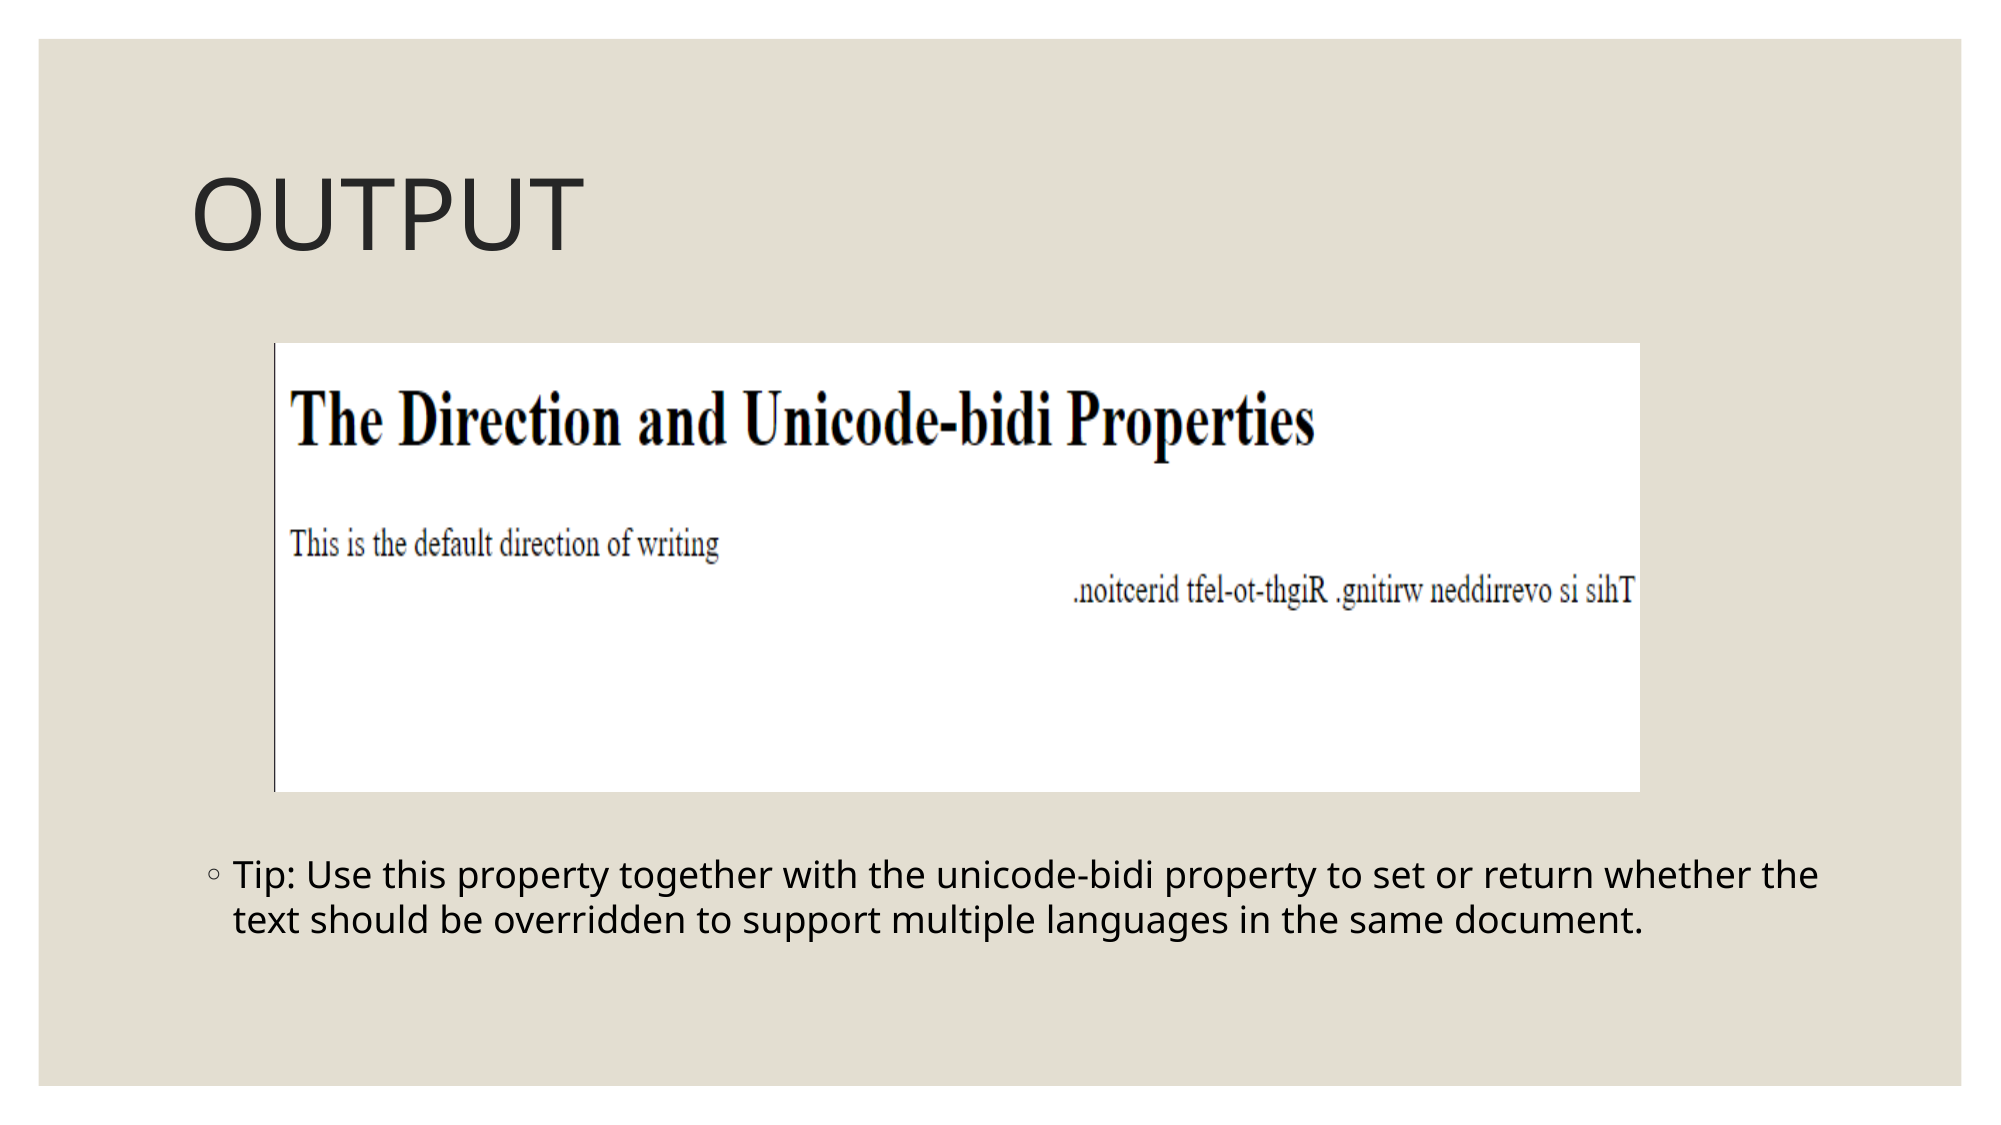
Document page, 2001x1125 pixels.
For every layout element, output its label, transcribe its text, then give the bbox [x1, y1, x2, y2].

list Tip: Use this property together with the unicode-bidi property to set or return whether the text should be overridden to support multiple languages in the same document. [187, 843, 1838, 956]
title OUTPUT [174, 105, 1825, 331]
picture [274, 343, 1640, 792]
